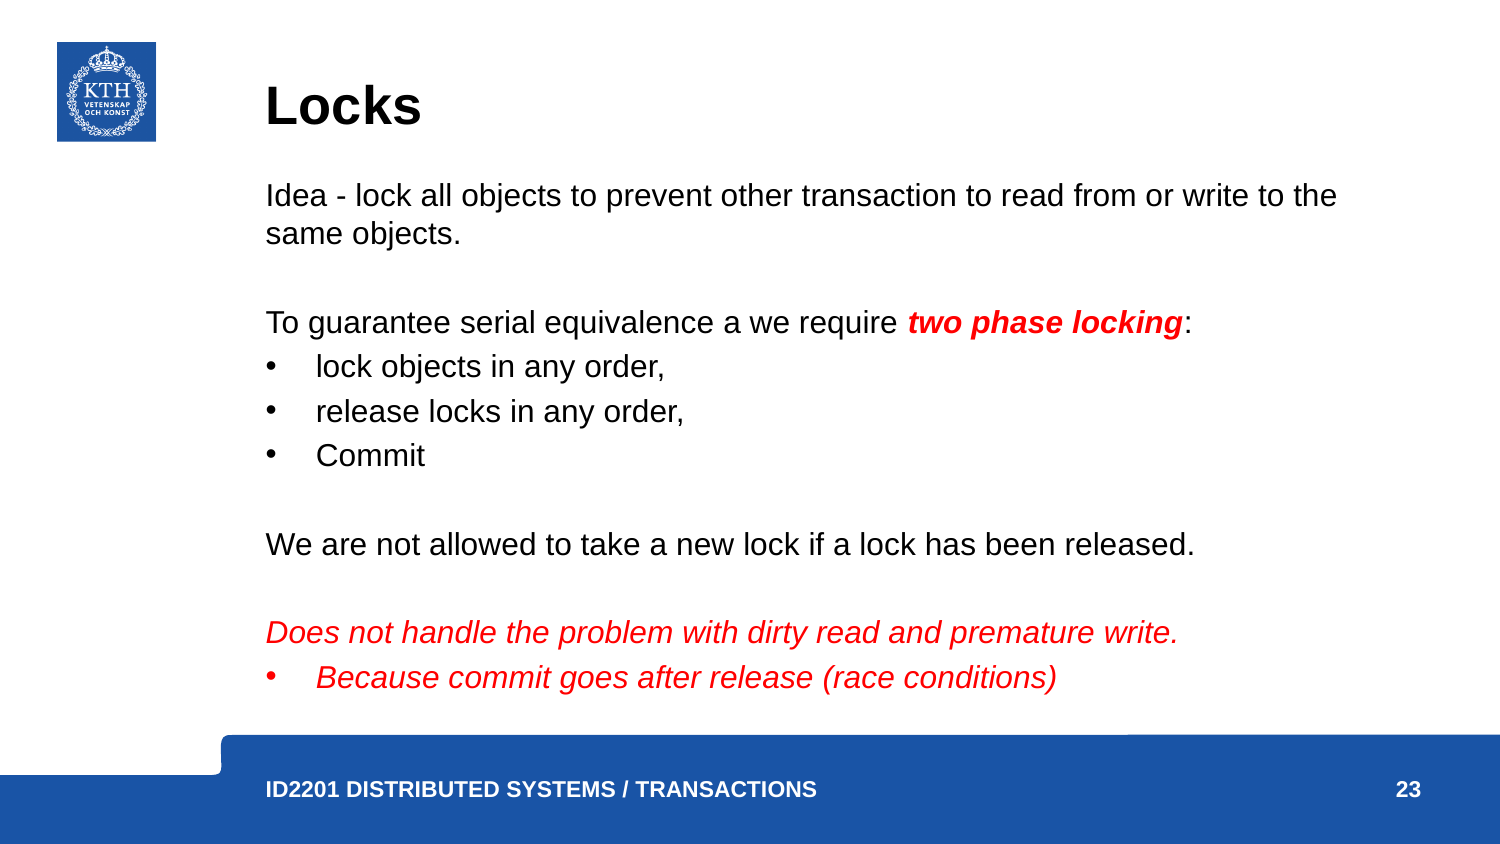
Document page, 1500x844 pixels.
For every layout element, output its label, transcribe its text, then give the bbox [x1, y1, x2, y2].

footer ID2201 Distributed Systems / Transactions [265, 783, 1329, 828]
list Idea - lock all objects to prevent other transaction to read from or write to the same objects. To guarantee serial equivalence a we require two phase locking: lock objects in any order, release locks in any order, Commit We are not allowed to take a new lock if a lock has been released. Does not handle the problem with dirty read and premature write. Because commit goes after release (race conditions) [265, 174, 1404, 697]
title Locks [265, 53, 1404, 136]
slide_number 23 [1340, 775, 1428, 820]
picture [57, 42, 157, 142]
